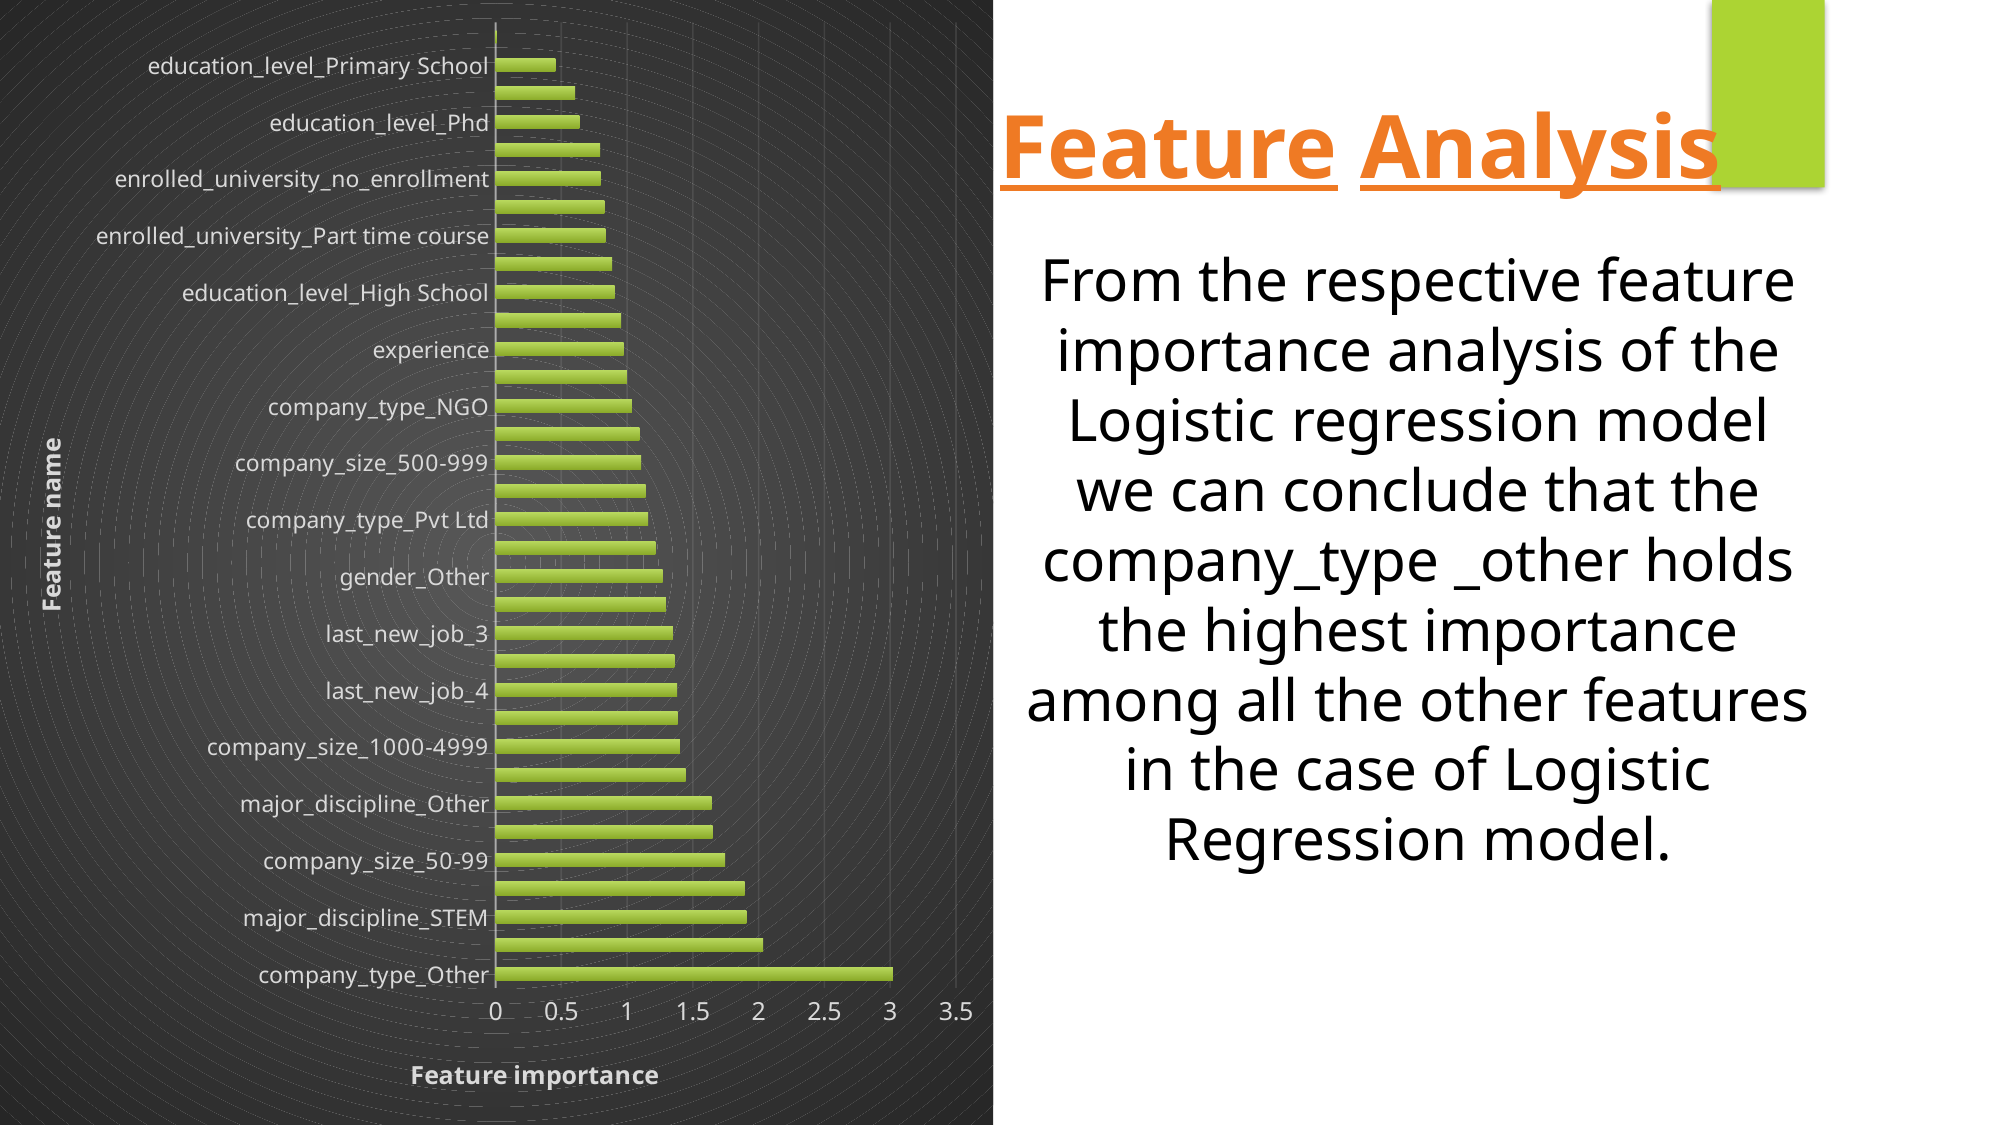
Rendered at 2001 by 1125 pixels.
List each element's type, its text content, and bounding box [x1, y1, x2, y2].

chart [0, 0, 994, 1125]
text_box Feature Analysis [998, 83, 1748, 204]
text_box From the respective feature importance analysis of the Logistic regression model we can conclude that the company_type _other holds the highest importance among all the other features in the case of Logistic Regression model. [1006, 235, 1830, 950]
